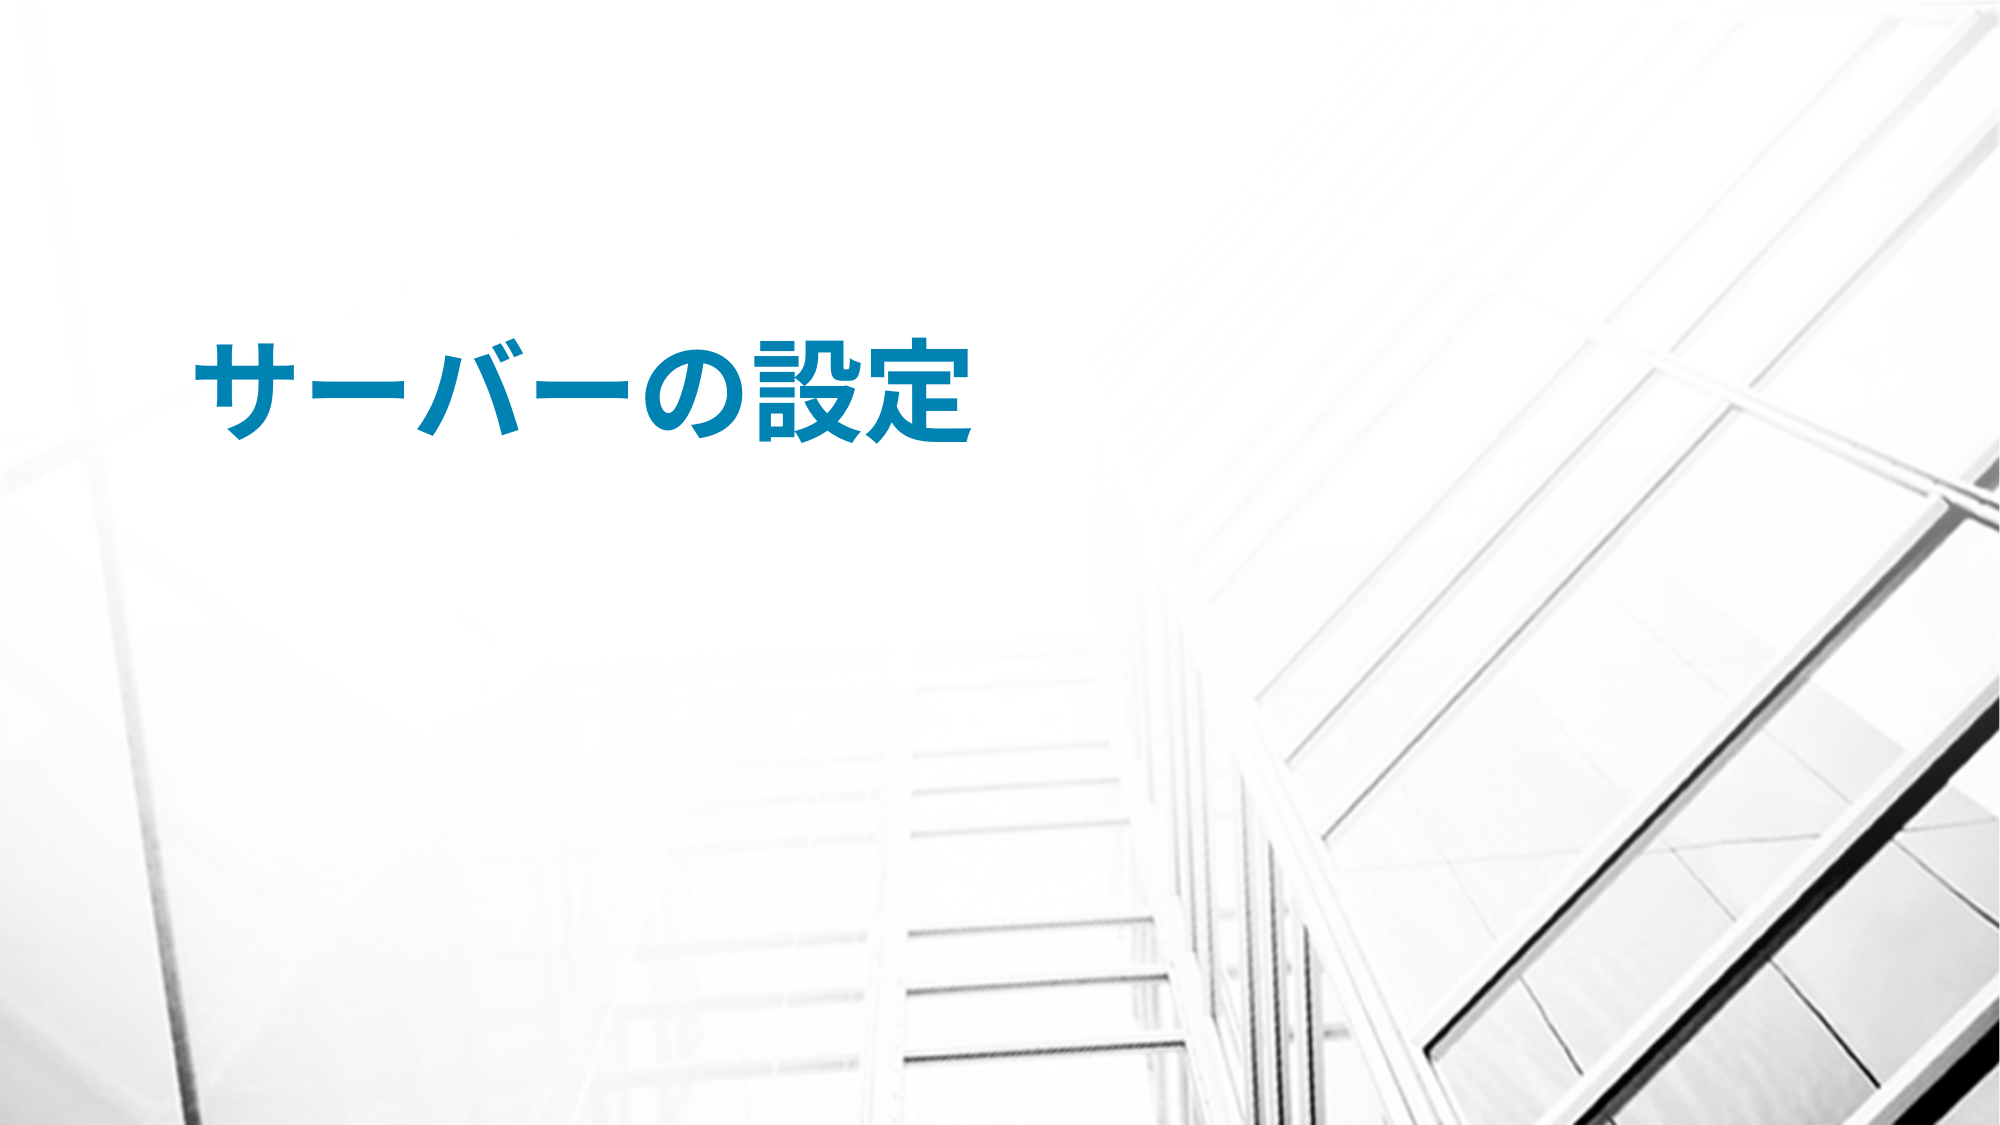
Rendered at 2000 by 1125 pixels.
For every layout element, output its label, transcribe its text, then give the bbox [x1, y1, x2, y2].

title サーバーの設定 [174, 87, 1600, 463]
picture [0, 0, 2000, 1125]
